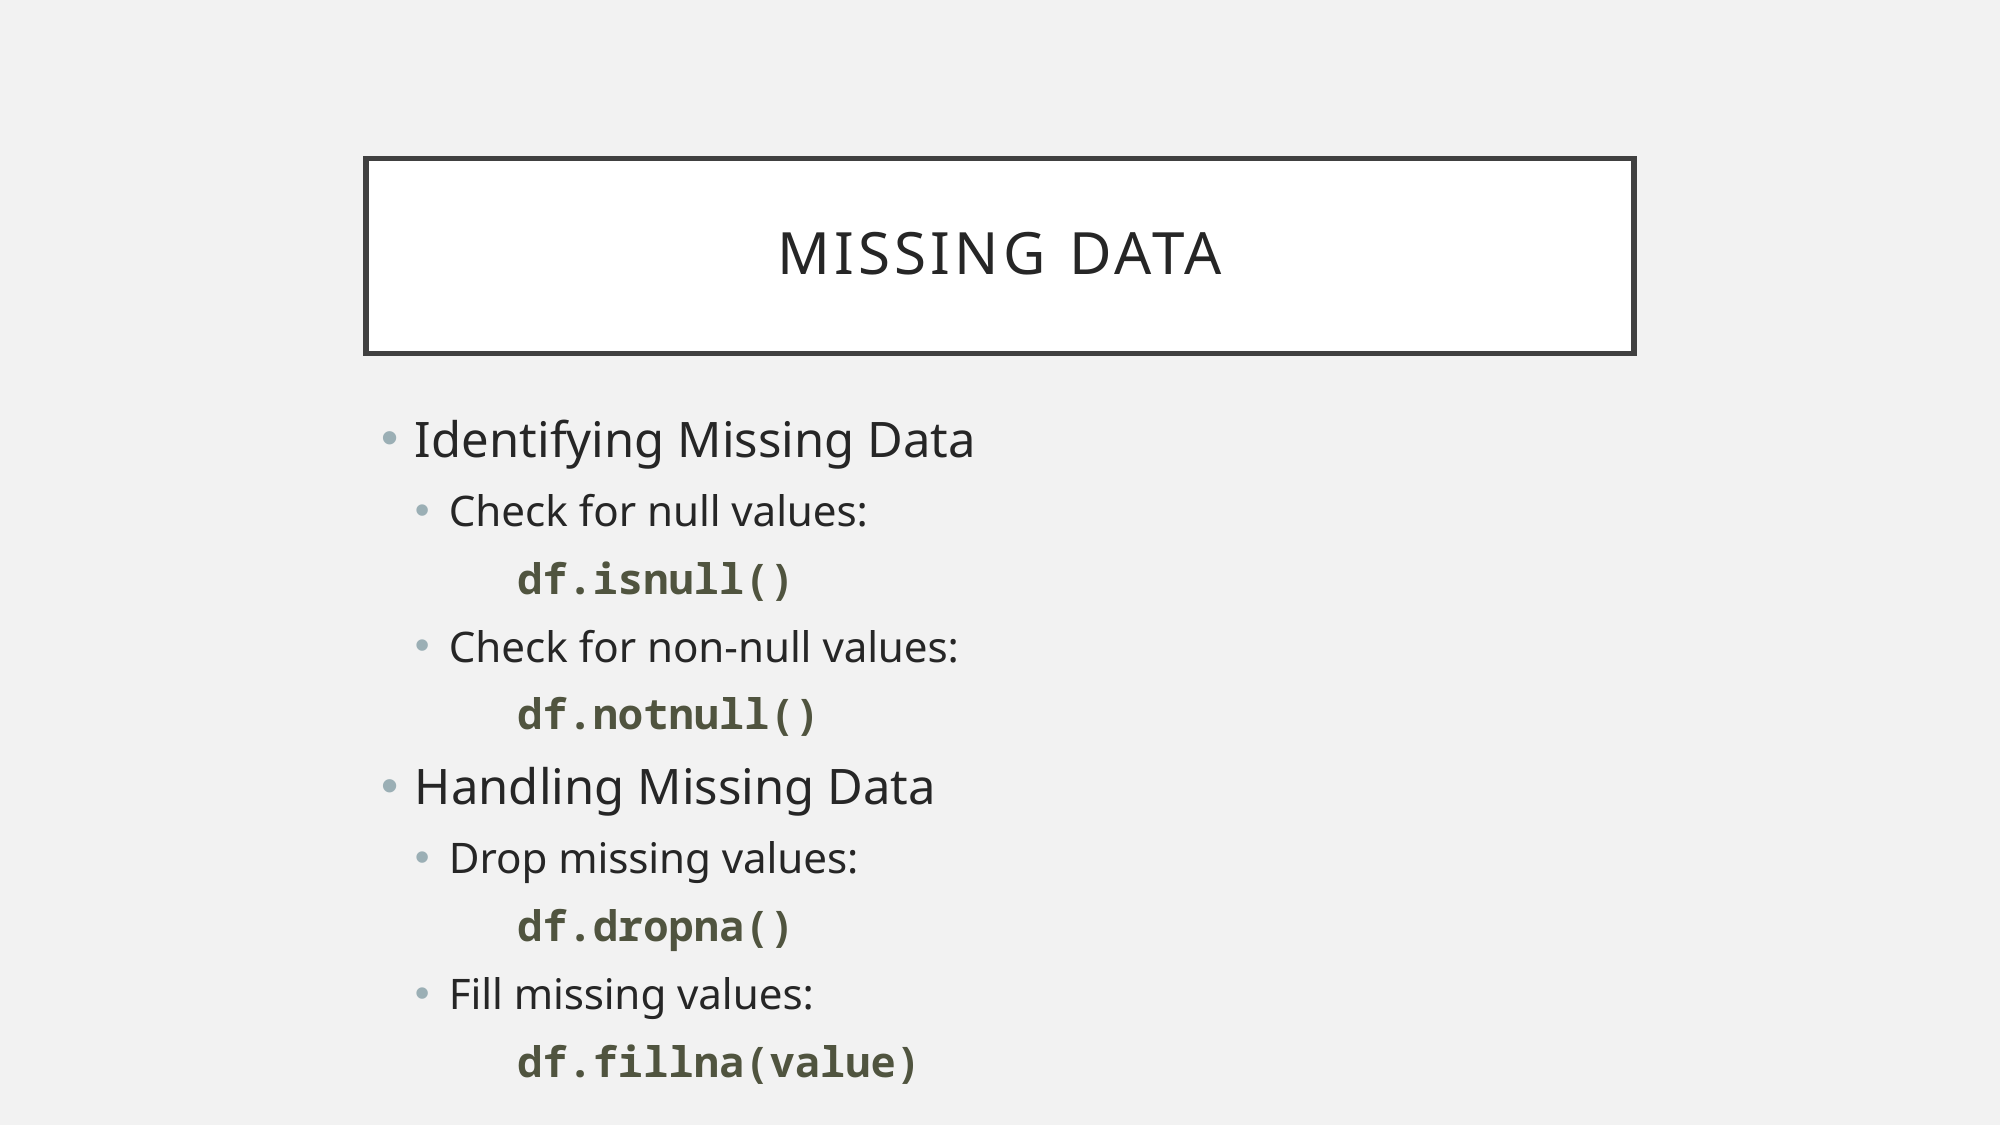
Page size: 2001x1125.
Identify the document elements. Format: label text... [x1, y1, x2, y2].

title Missing Data [363, 156, 1637, 356]
list Identifying Missing Data Check for null values: df.isnull() Check for non-null values: df.notnull() Handling Missing Data Drop missing values: df.dropna() Fill missing values: df.fillna(value) [366, 400, 1634, 1100]
